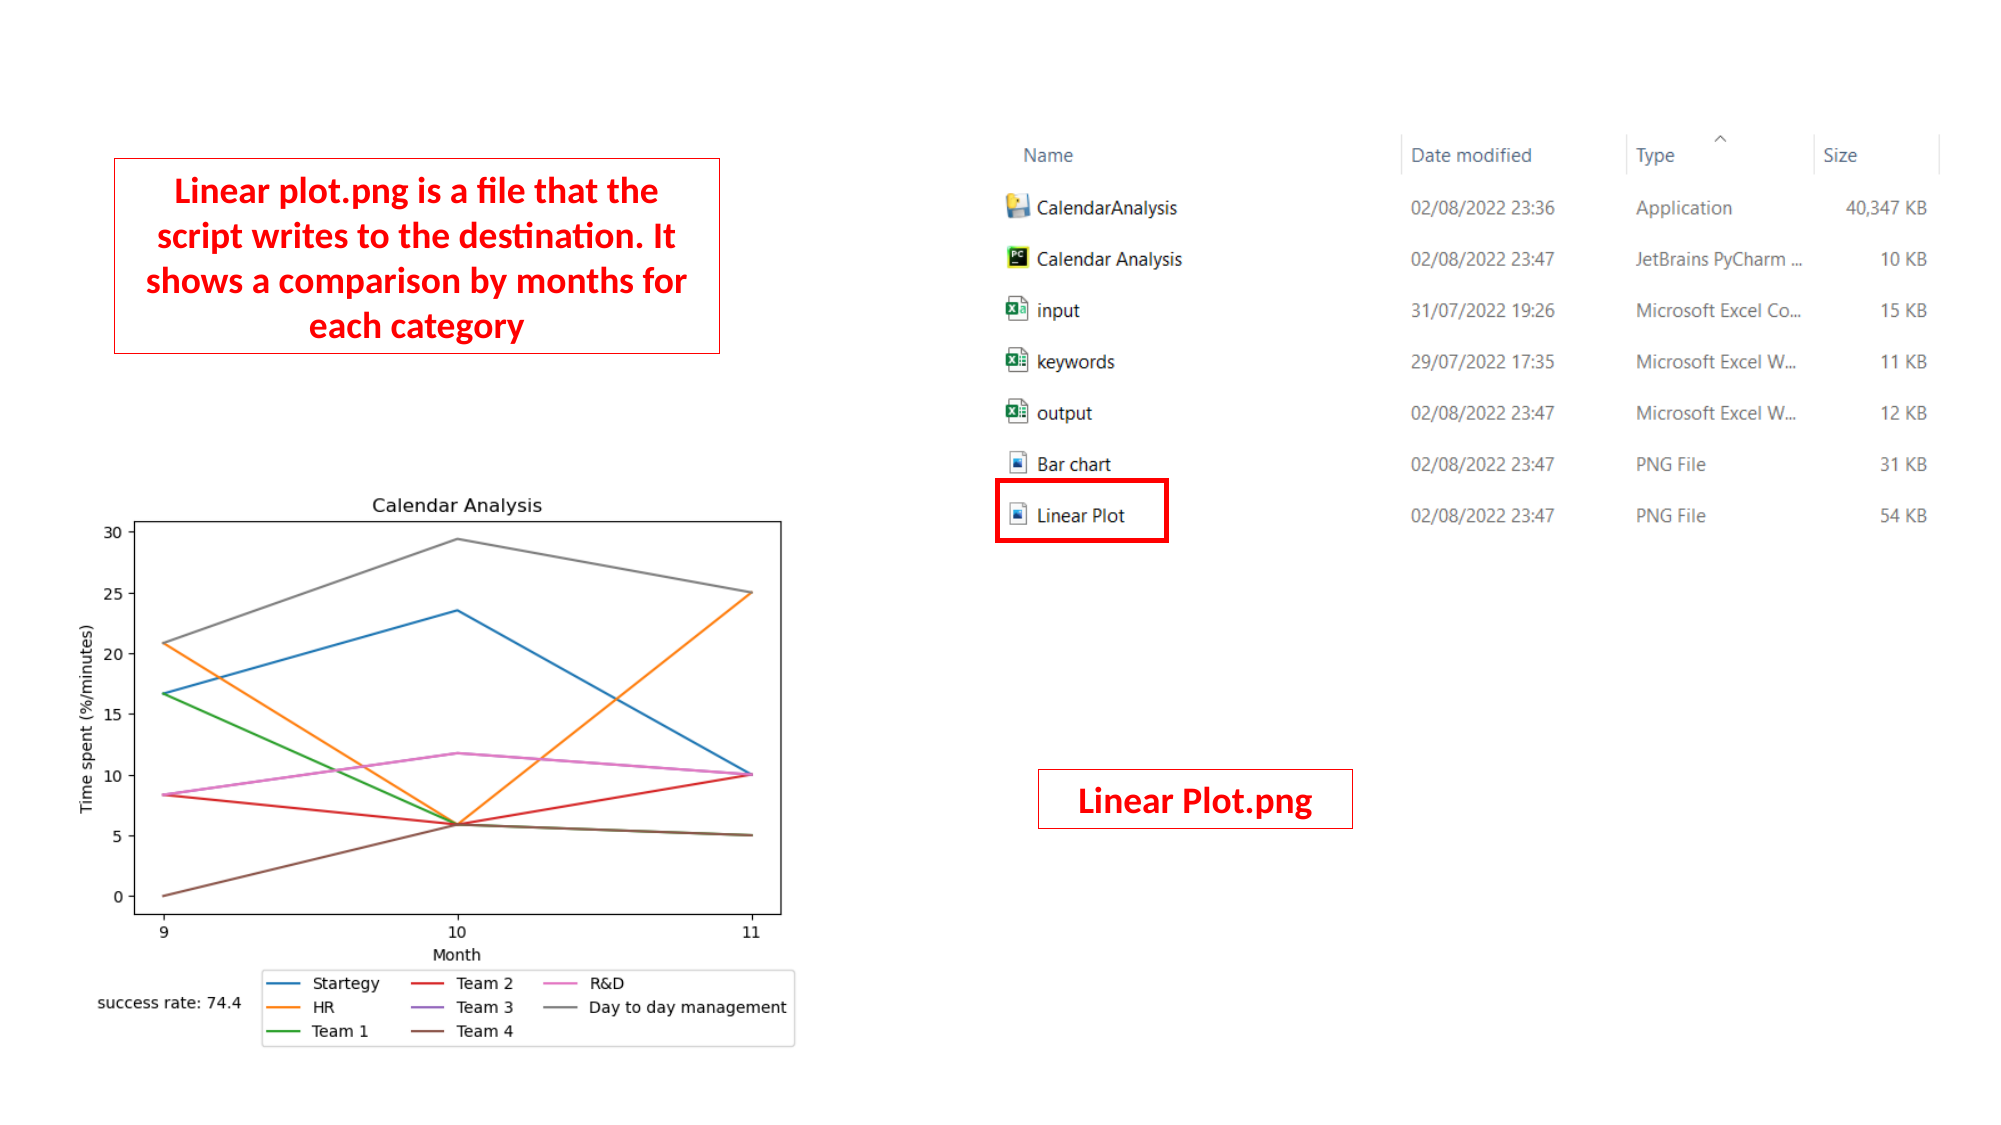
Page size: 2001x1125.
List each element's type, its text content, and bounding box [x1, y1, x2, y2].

text_box Linear Plot.png [1038, 769, 1353, 829]
text_box Linear plot.png is a file that the script writes to the destination. It shows a comparison by months for each category [114, 158, 720, 354]
picture [69, 487, 801, 1054]
picture [983, 131, 1985, 576]
